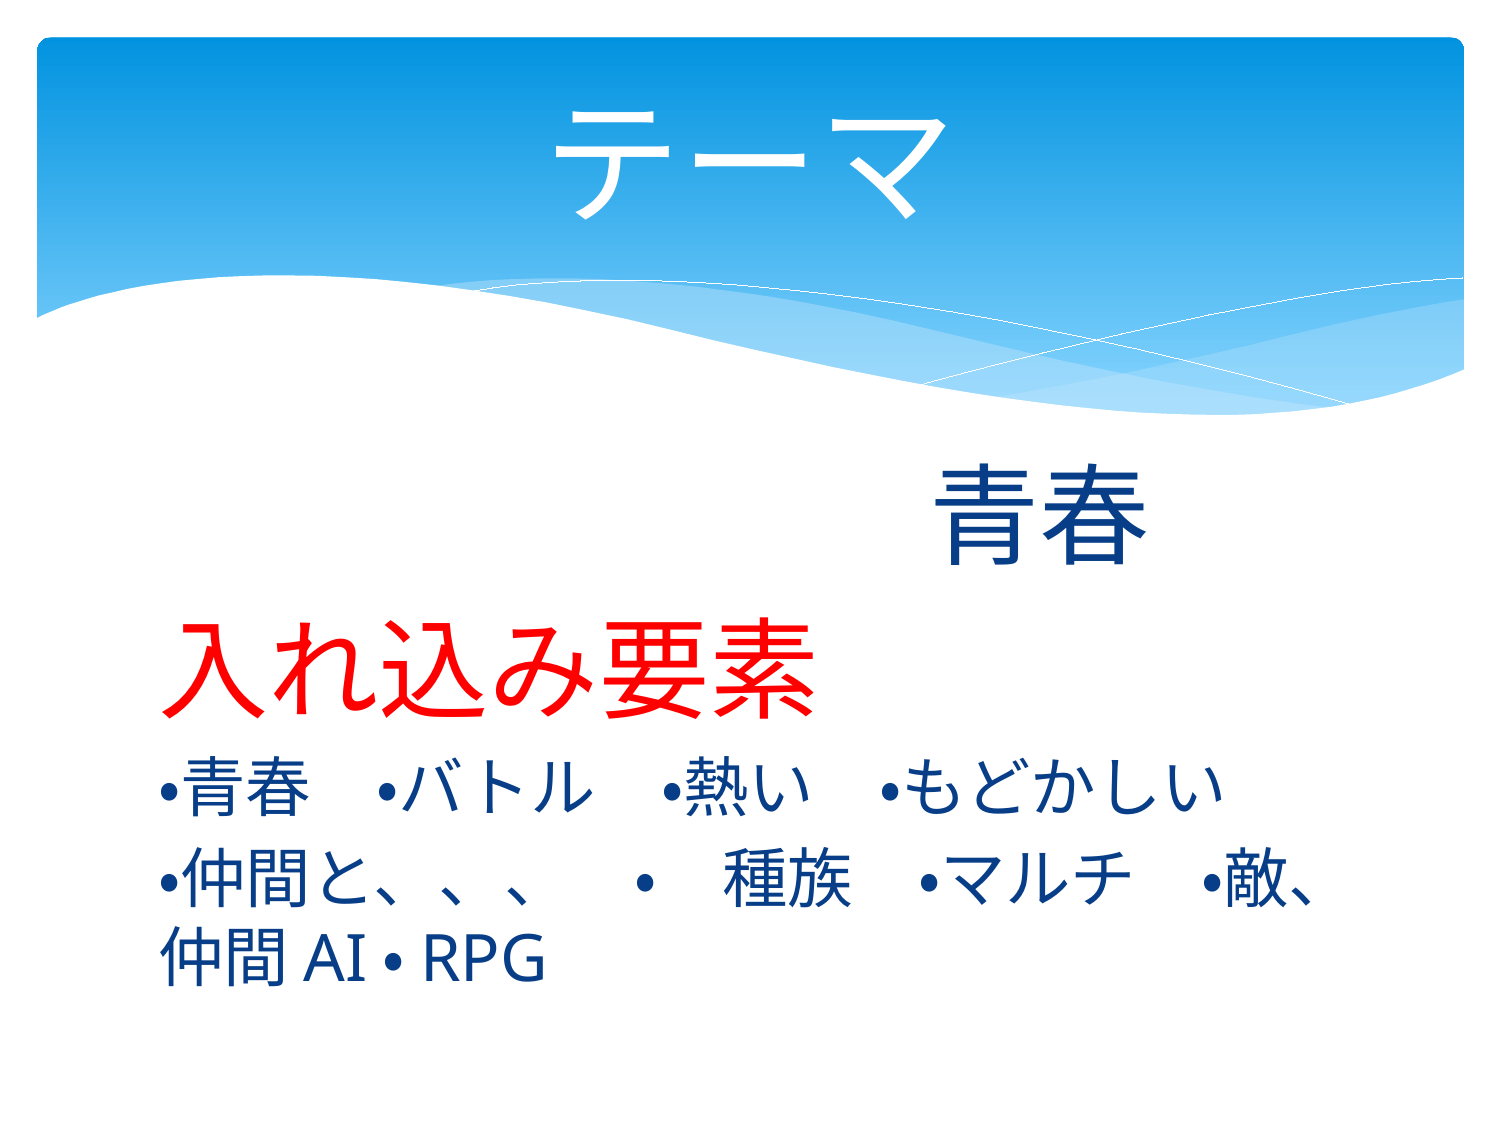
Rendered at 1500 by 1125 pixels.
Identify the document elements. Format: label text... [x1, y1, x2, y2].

title テーマ [75, 55, 1425, 261]
list 青春 入れ込み要素 ・青春 ・バトル ・熱い ・もどかしい ・仲間と、、、 ・ 種族 ・マルチ ・敵、仲間AI・RPG [143, 438, 1359, 1005]
